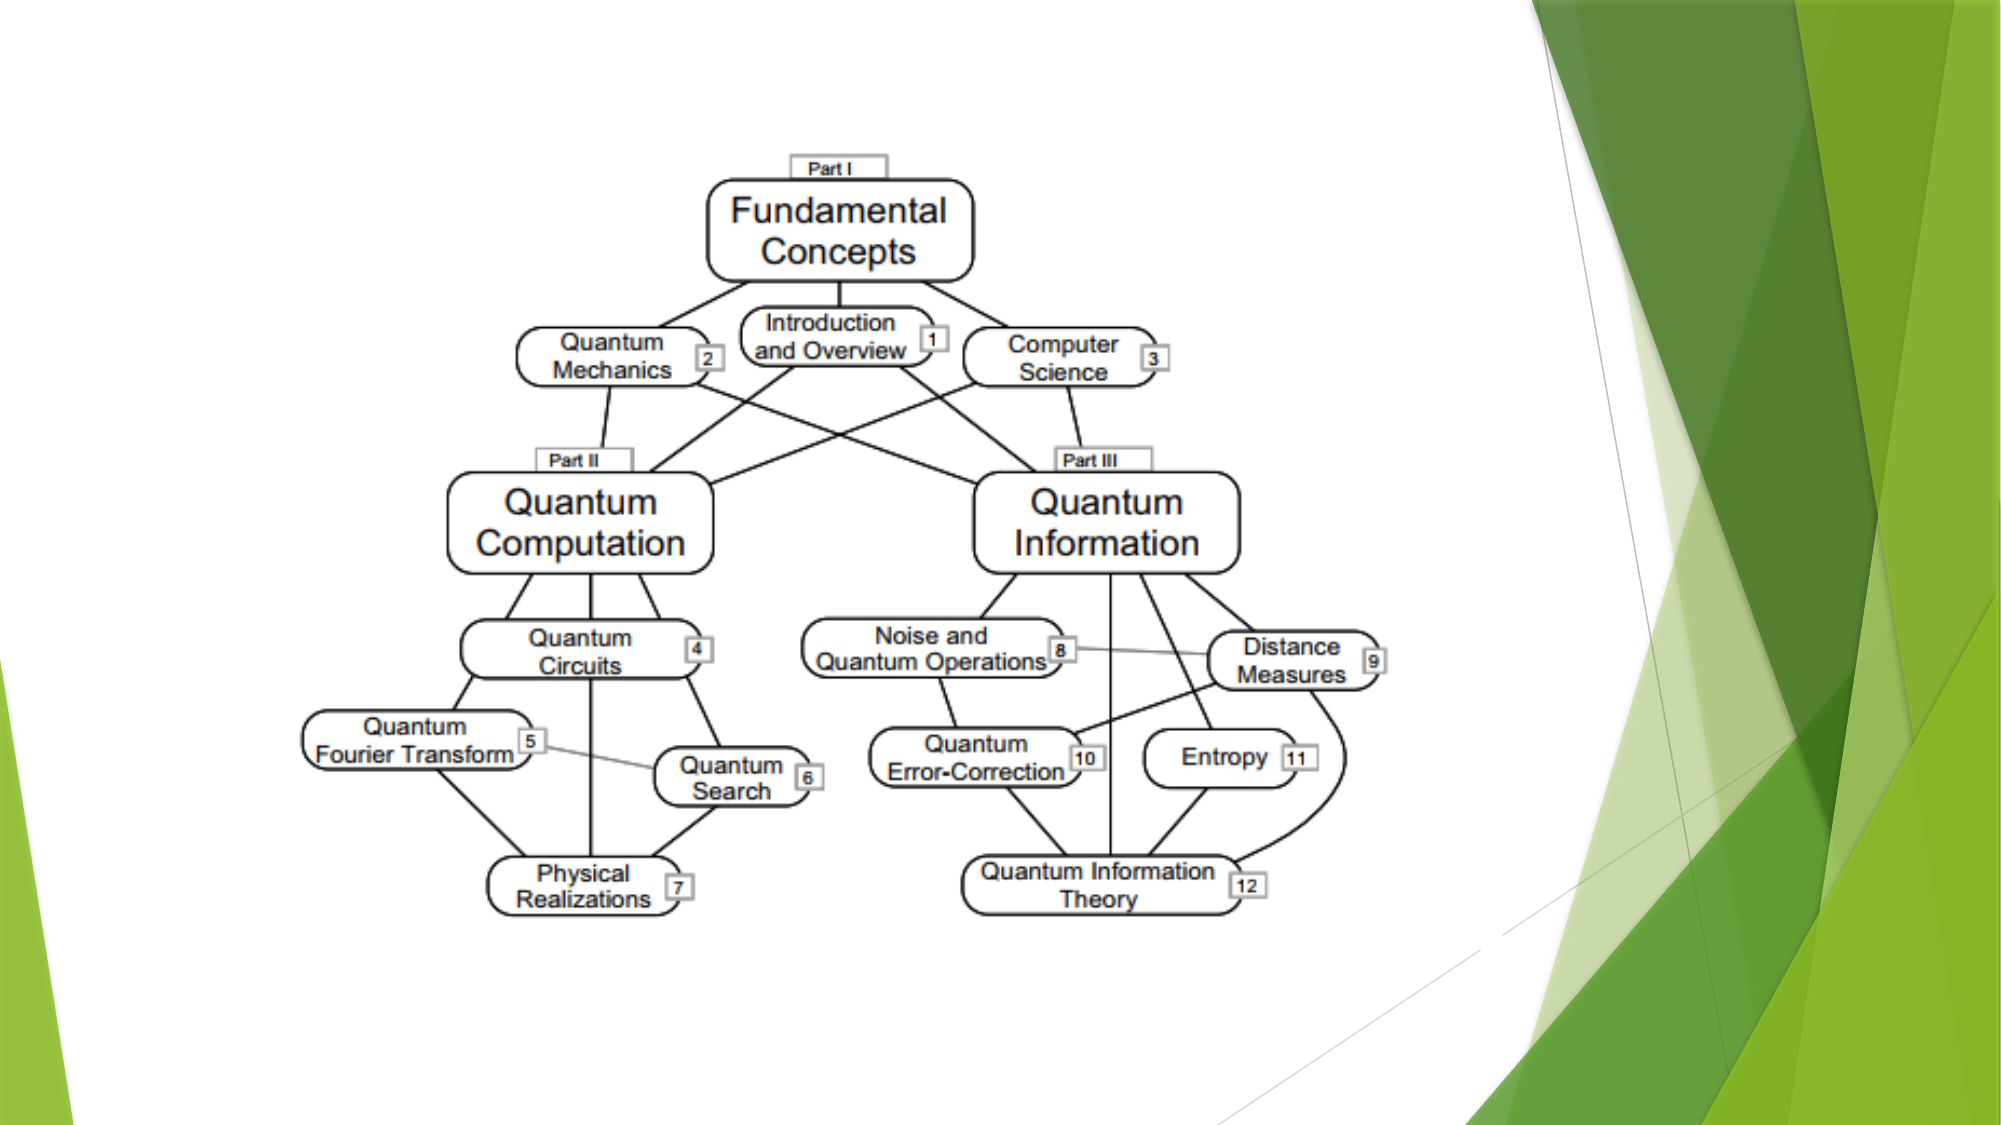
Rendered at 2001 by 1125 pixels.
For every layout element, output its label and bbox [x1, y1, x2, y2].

picture [252, 124, 1503, 950]
